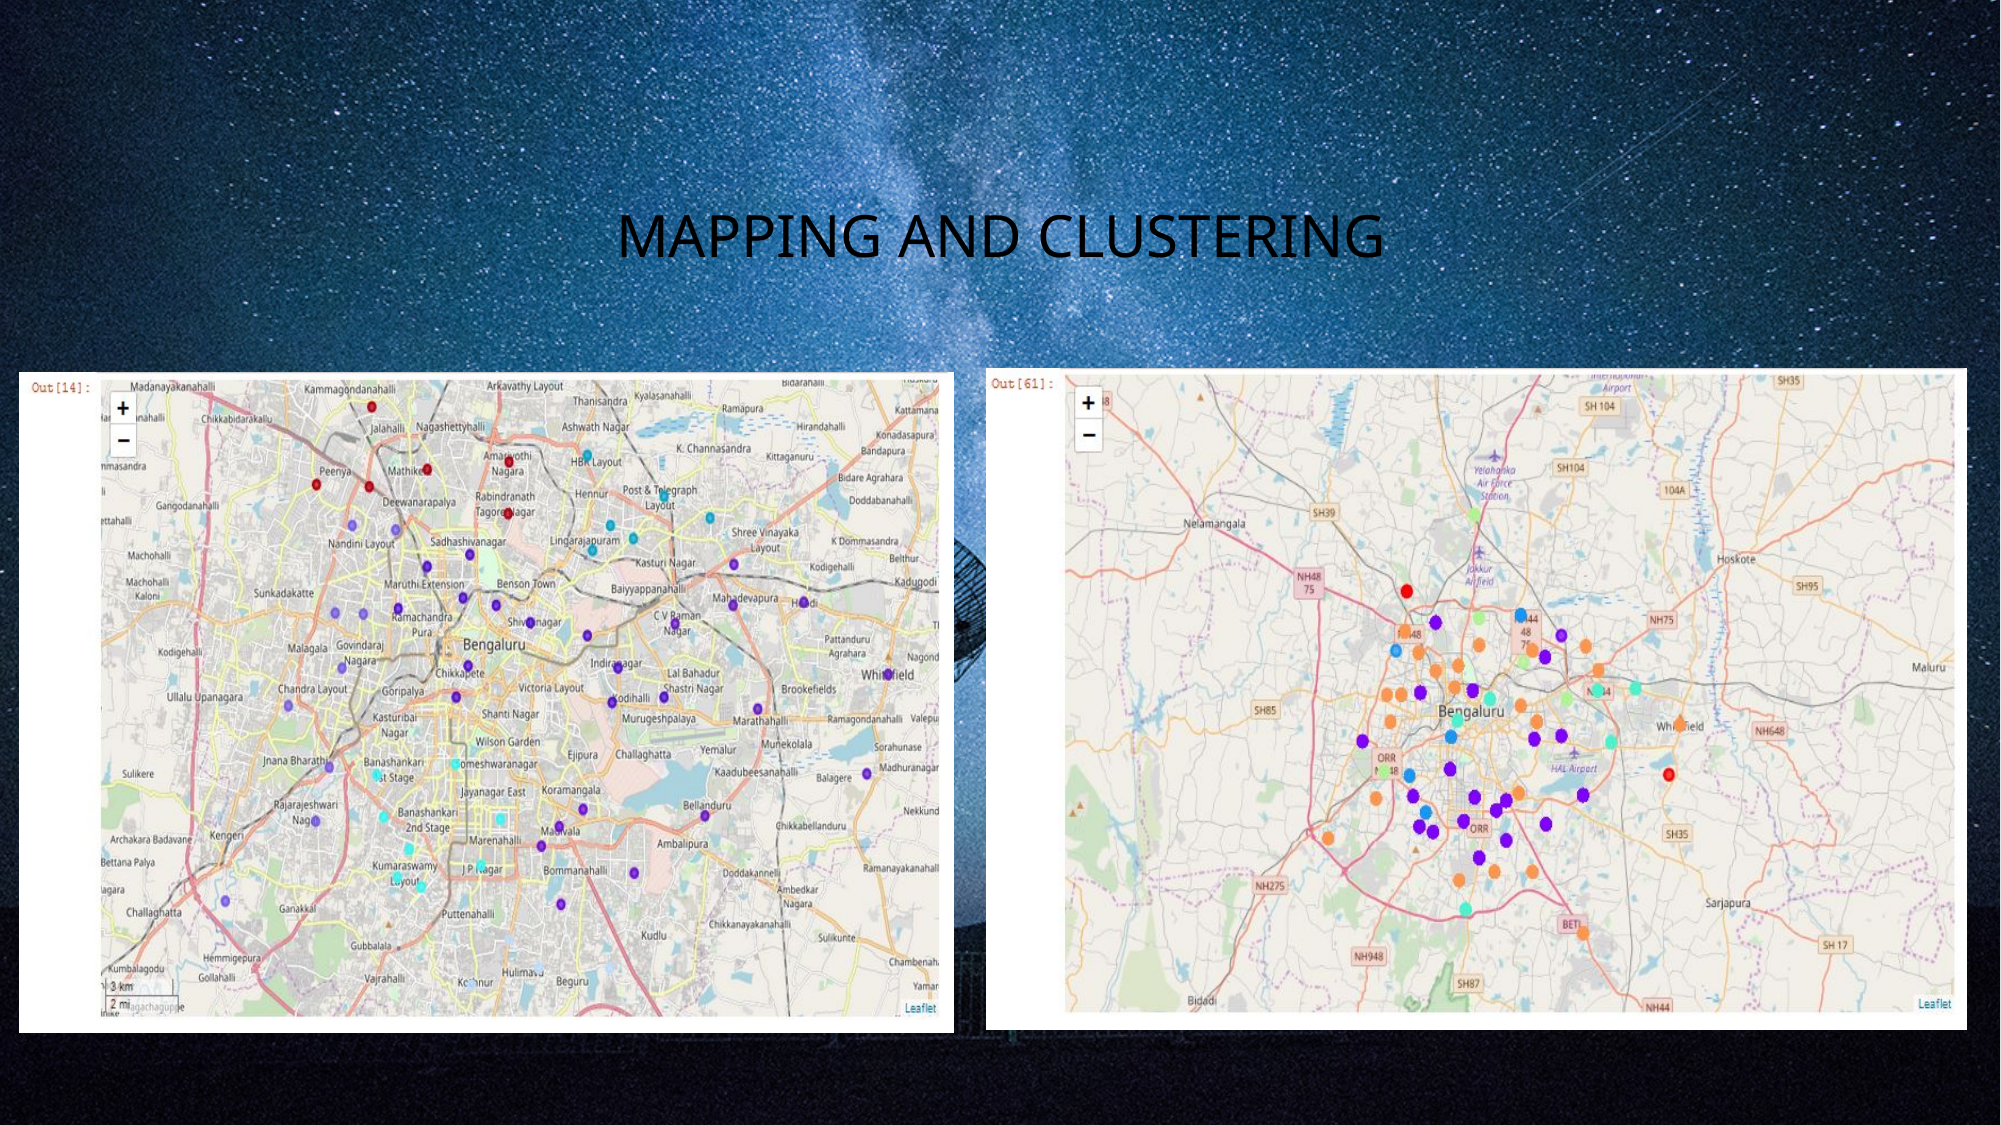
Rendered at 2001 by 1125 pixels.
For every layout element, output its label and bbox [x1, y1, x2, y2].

list [0, 0, 2000, 1125]
picture [986, 368, 1967, 1030]
picture [19, 371, 954, 1034]
